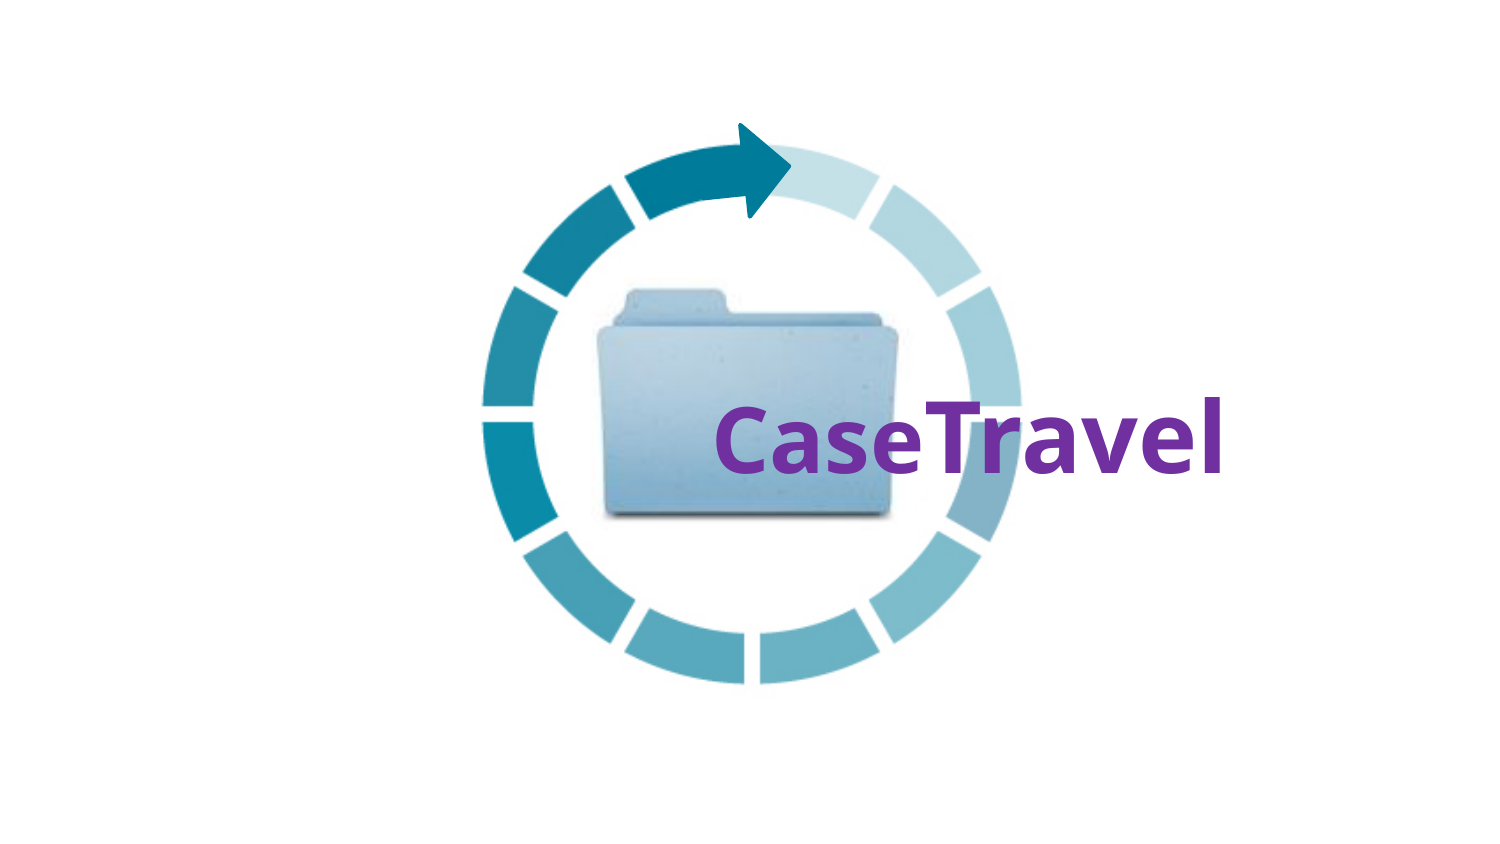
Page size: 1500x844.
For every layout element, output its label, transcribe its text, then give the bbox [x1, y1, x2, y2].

picture [447, 75, 1052, 734]
text_box CaseTravel [1055, 365, 1333, 501]
